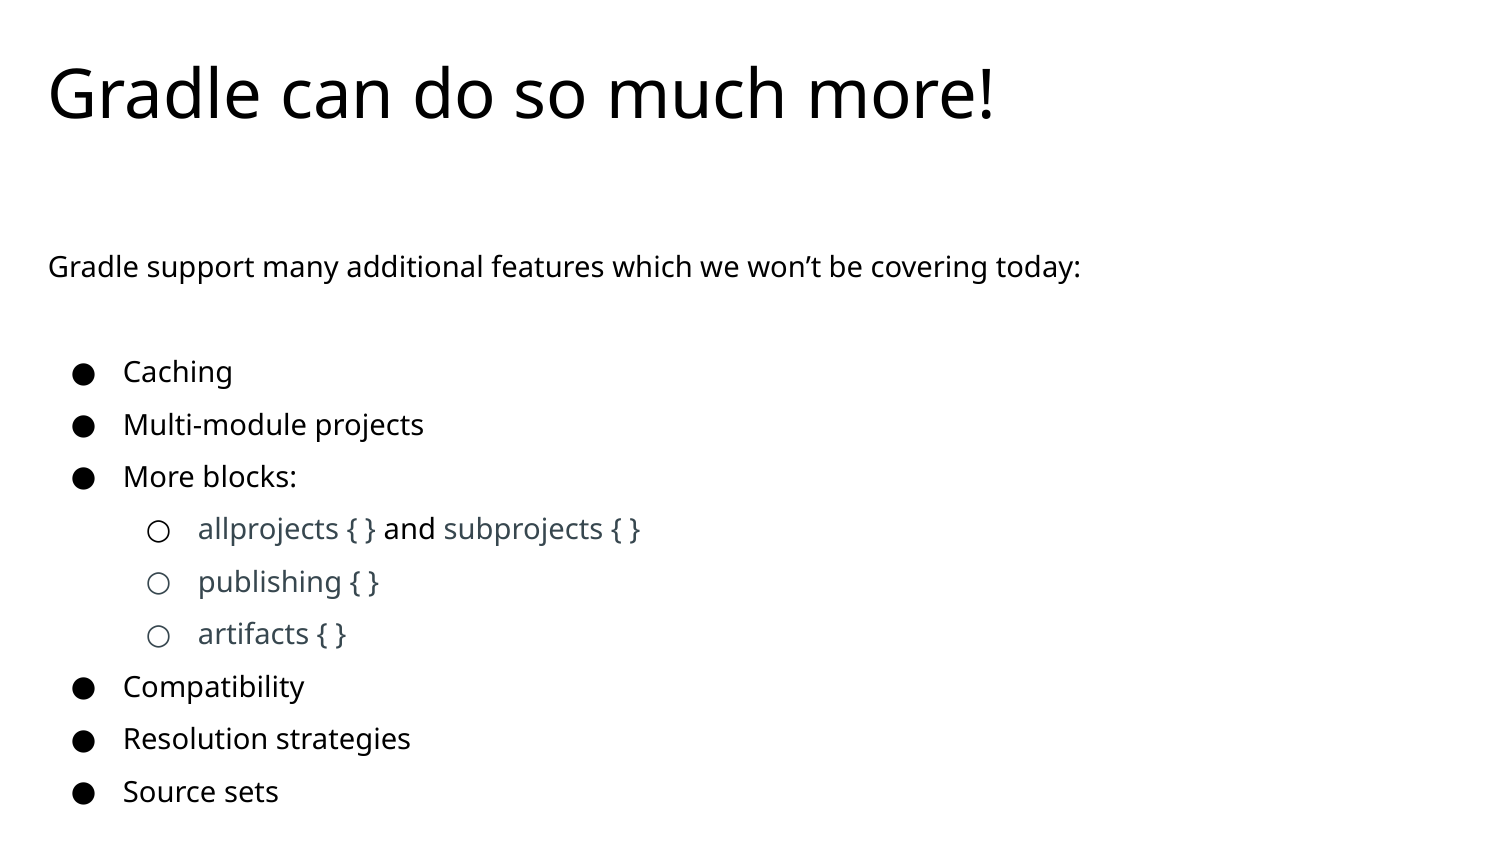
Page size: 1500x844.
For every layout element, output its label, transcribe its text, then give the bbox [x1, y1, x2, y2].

title Gradle can do so much more! [48, 48, 1443, 123]
list Gradle support many additional features which we won’t be covering today: Caching Multi-module projects More blocks: allprojects { } and subprojects { } publishing { } artifacts { } Compatibility Resolution strategies Source sets [48, 218, 1430, 648]
